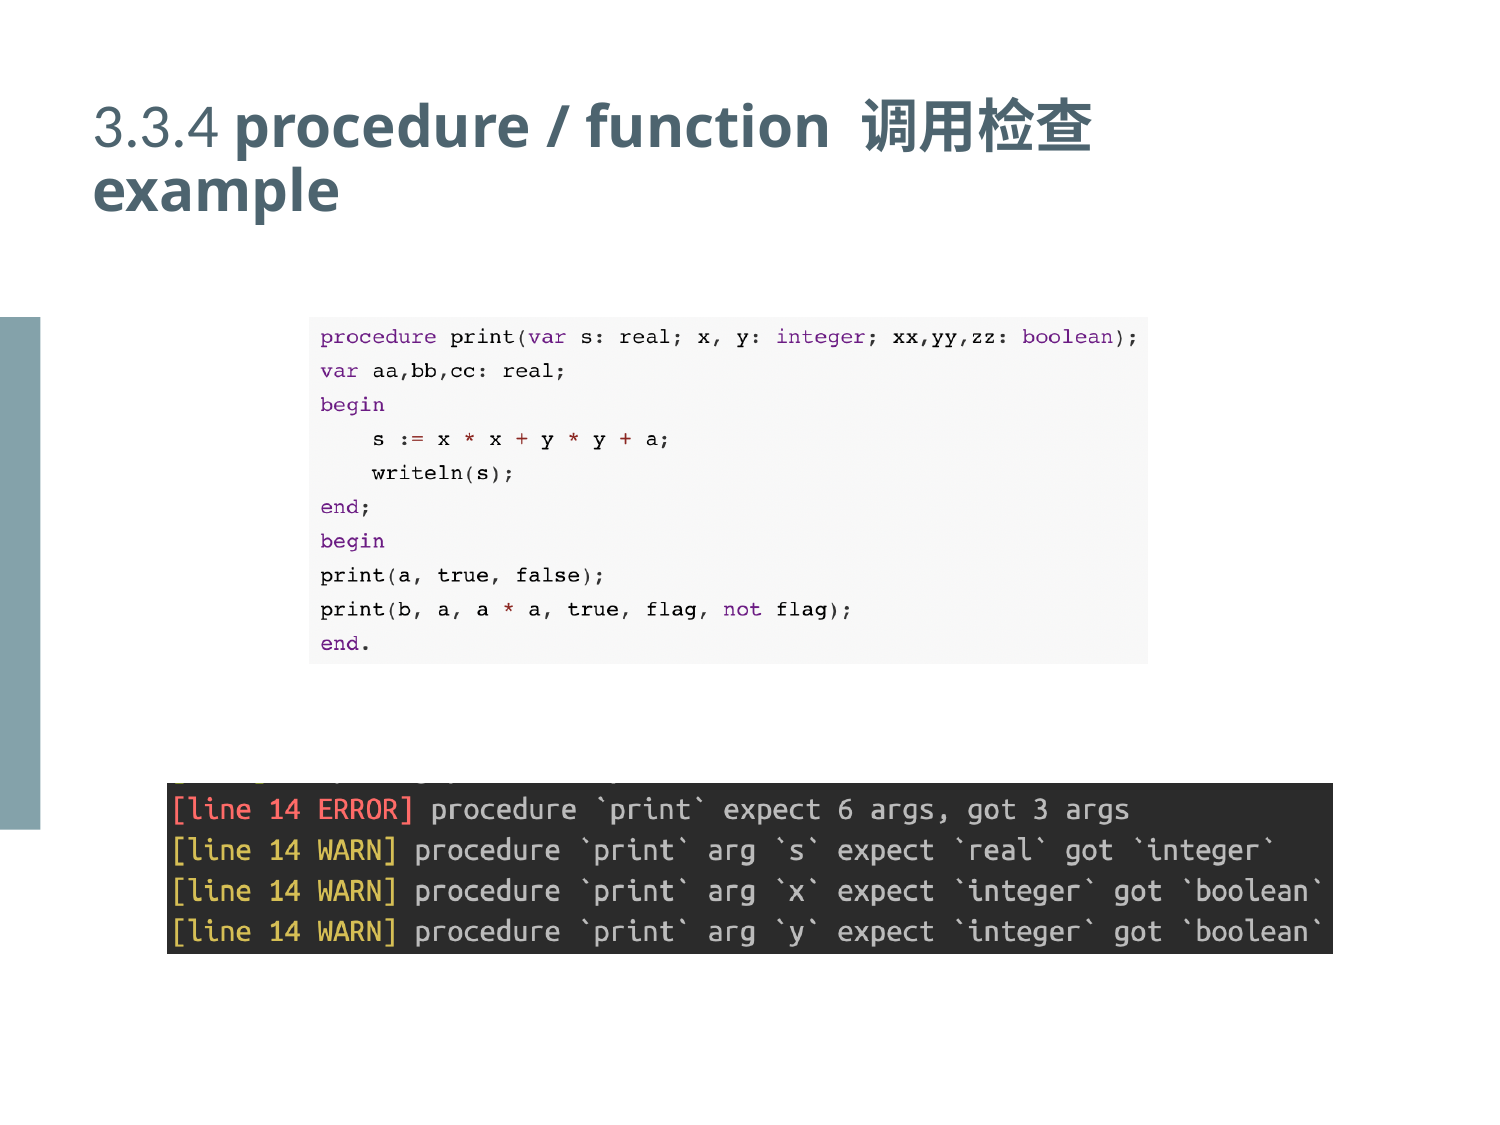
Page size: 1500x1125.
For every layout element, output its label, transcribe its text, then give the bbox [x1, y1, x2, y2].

text_box 3.3.4 procedure / function 调用检查 example [81, 77, 1376, 241]
picture [166, 783, 1333, 954]
text_box [0, 316, 41, 831]
picture [309, 317, 1148, 664]
